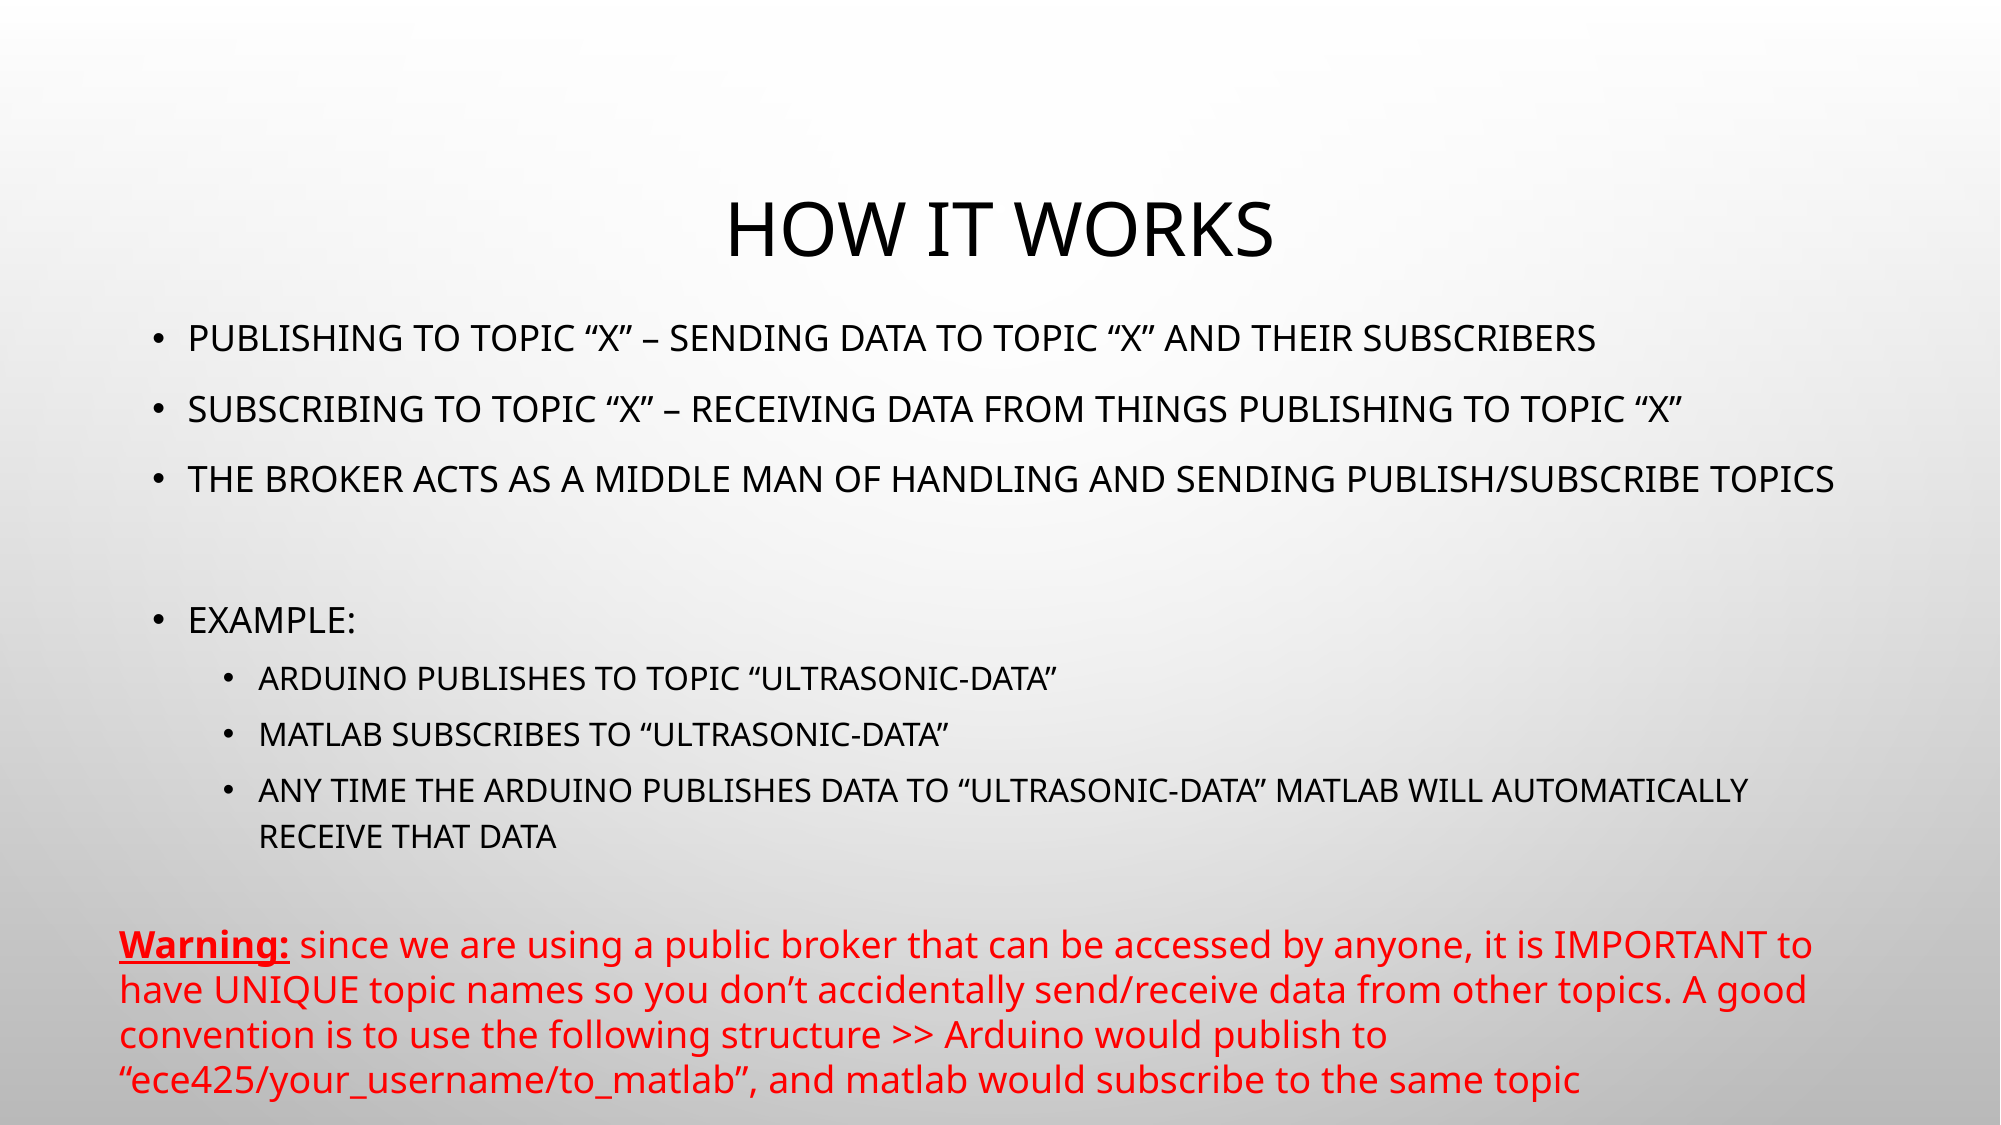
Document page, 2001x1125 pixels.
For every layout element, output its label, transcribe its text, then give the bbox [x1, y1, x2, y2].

list Publishing to topic “x” – sending data to topic “x” and their subscribers Subscribing to topic “x” – receiving data from things publishing to topic “x” The broker acts as a middle man of handling and sending publish/subscribe topics Example: Arduino publishes to topic “ultrasonic-data” MATLAB subscribes to “ultrasonic-data” Any time the Arduino publishes data to “ultrasonic-data” MATLAB will automatically receive that data [137, 299, 1863, 913]
title How it works [149, 101, 1851, 299]
text_box Warning: since we are using a public broker that can be accessed by anyone, it is IMPORTANT to have UNIQUE topic names so you don’t accidentally send/receive data from other topics. A good convention is to use the following structure >> Arduino would publish to “ece425/your_username/to_matlab”, and matlab would subscribe to the same topic [104, 913, 1863, 1125]
picture [0, 0, 2000, 1125]
